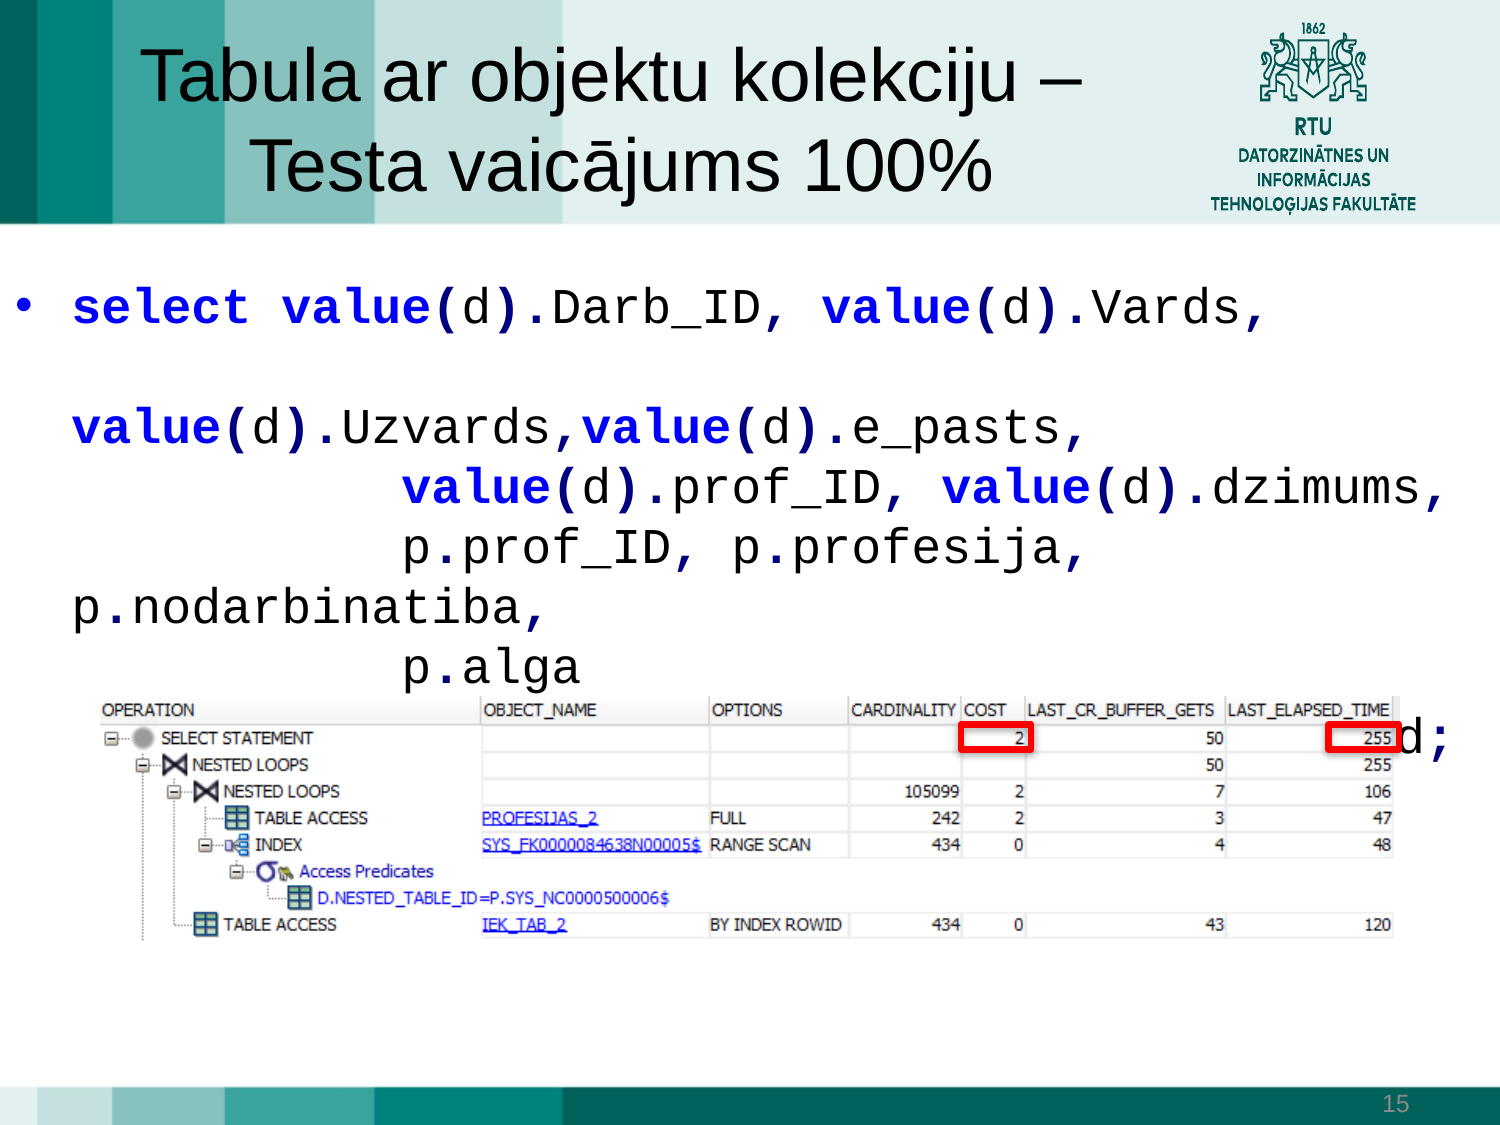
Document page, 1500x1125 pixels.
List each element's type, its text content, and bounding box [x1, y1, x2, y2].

picture [0, 0, 1500, 266]
picture [0, 696, 1500, 1125]
title Tabula ar objektu kolekciju – Testa vaicājums 100% [35, 22, 1208, 211]
slide_number 15 [1074, 1072, 1425, 1125]
list select value(d).Darb_ID, value(d).Vards, value(d).Uzvards,value(d).e_pasts, value(d).prof_ID, value(d).dzimums, p.prof_ID, p.profesija, p.nodarbinatiba, p.alga from Profesijas_2 p, Table(p.Darbinieki) d; [0, 266, 1500, 867]
